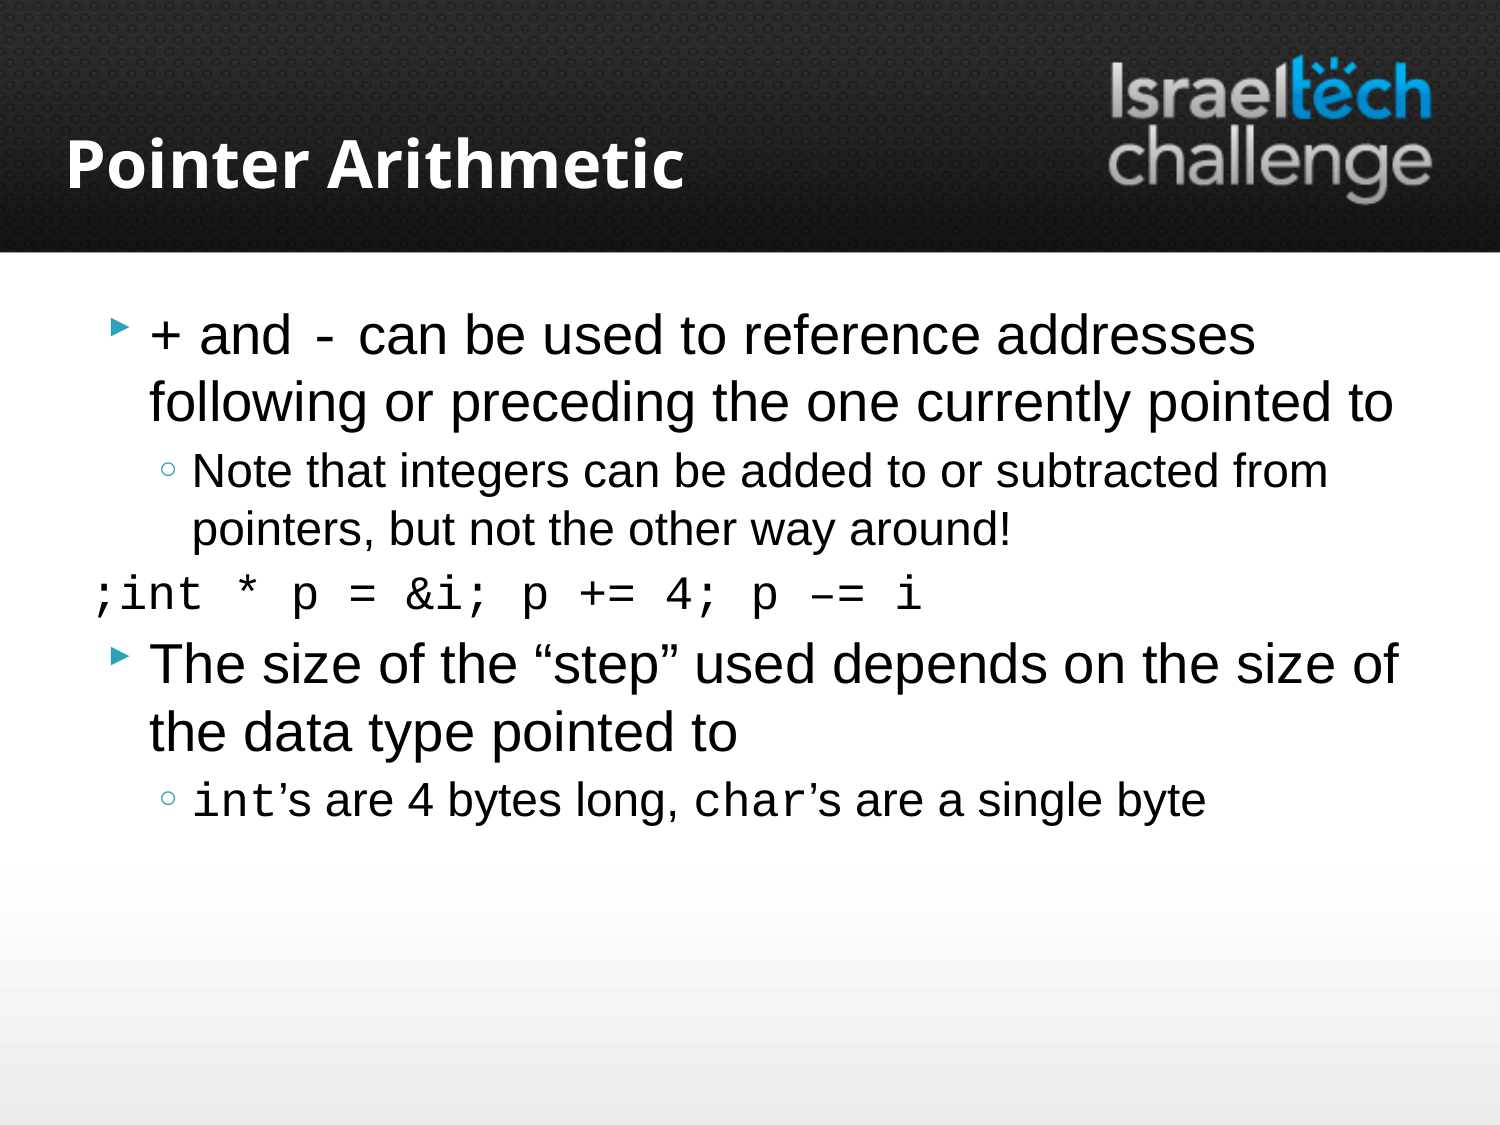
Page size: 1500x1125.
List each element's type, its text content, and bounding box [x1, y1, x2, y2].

picture [0, 0, 1500, 1125]
title Pointer Arithmetic [50, 55, 1104, 210]
list + and - can be used to reference addresses following or preceding the one currently pointed to Note that integers can be added to or subtracted from pointers, but not the other way around! int * p = &i; p += 4; p –= i; The size of the “step” used depends on the size of the data type pointed to int’s are 4 bytes long, char’s are a single byte [75, 290, 1425, 1034]
